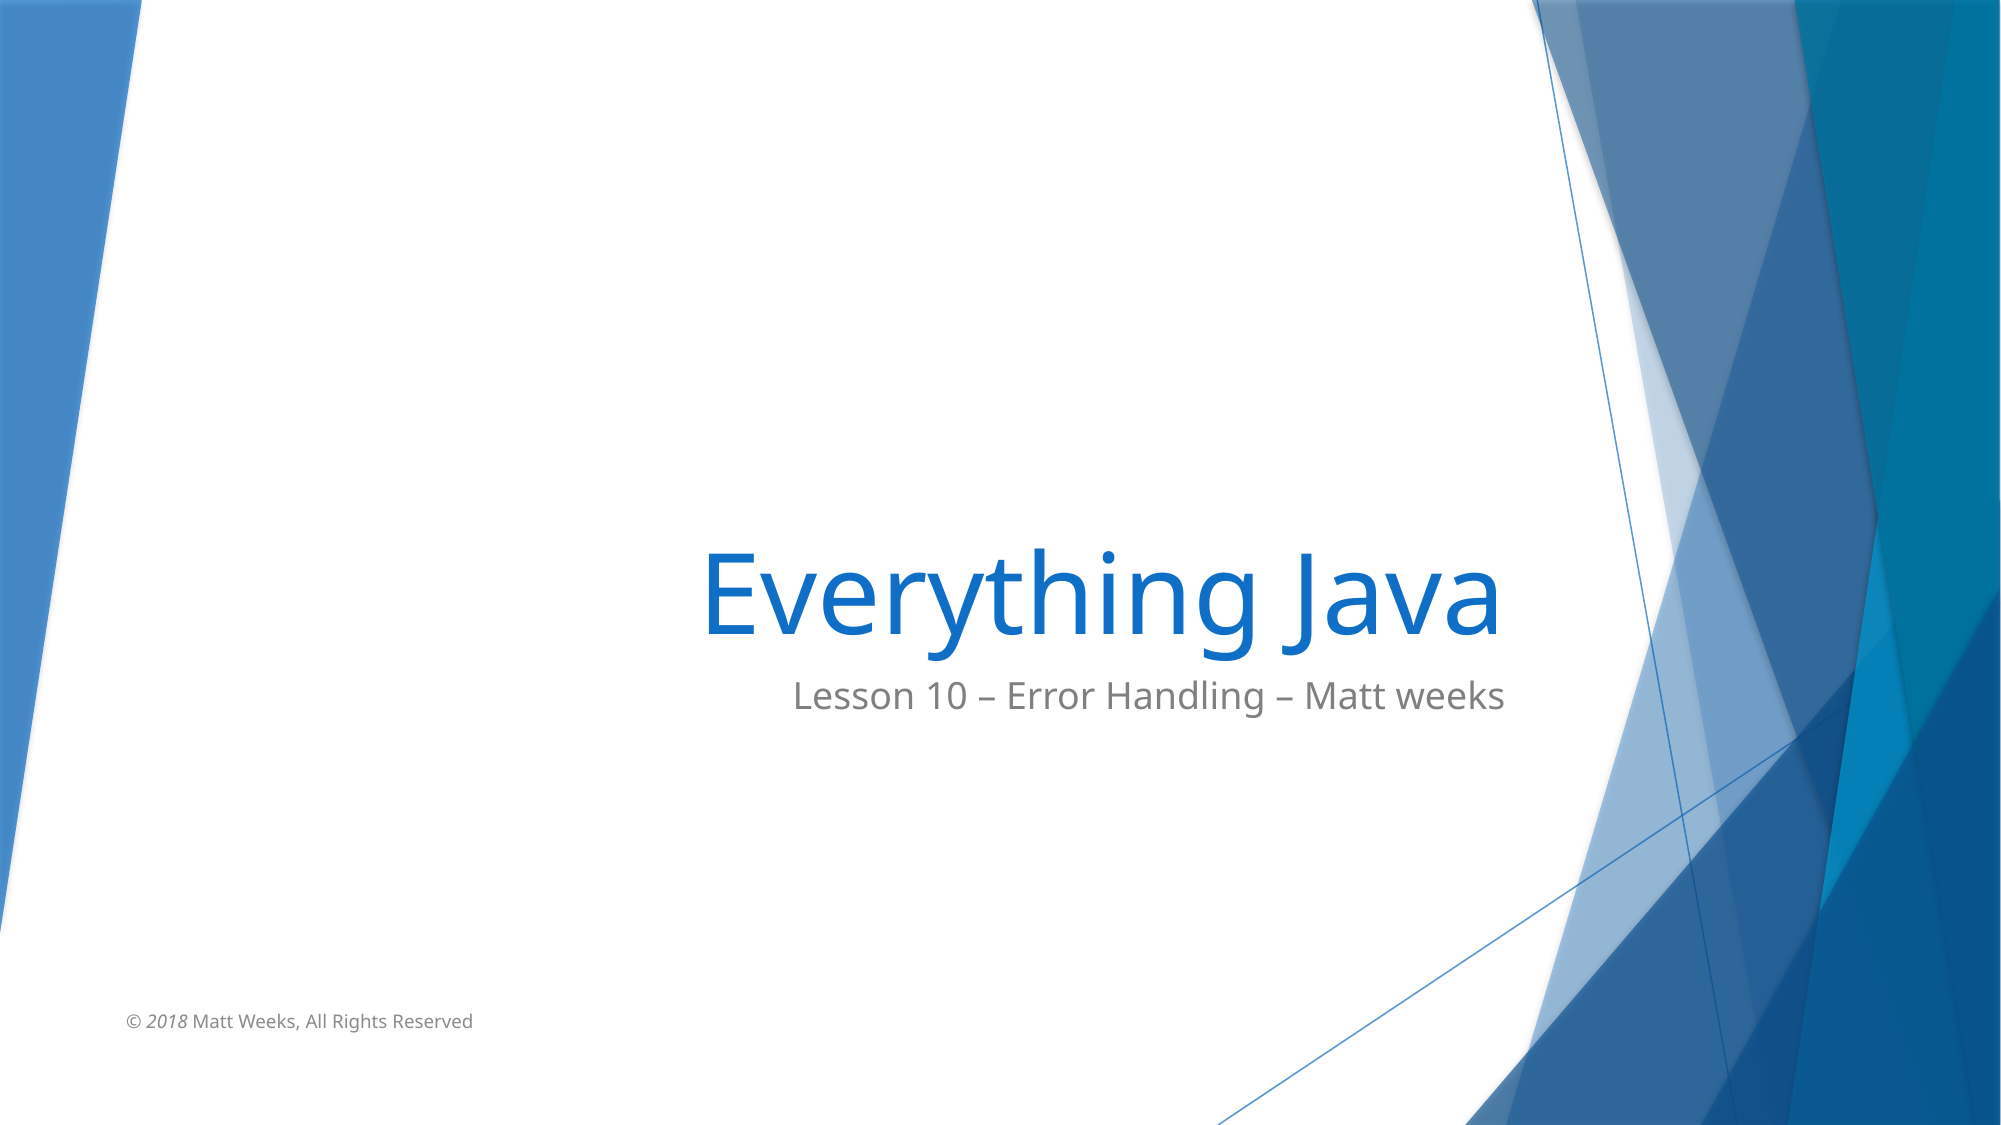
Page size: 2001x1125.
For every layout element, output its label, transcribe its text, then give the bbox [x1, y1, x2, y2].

title Everything Java [247, 394, 1522, 664]
footer © 2018 Matt Weeks, All Rights Reserved [111, 991, 1145, 1051]
subtitle Lesson 10 – Error Handling – Matt weeks [247, 664, 1522, 845]
